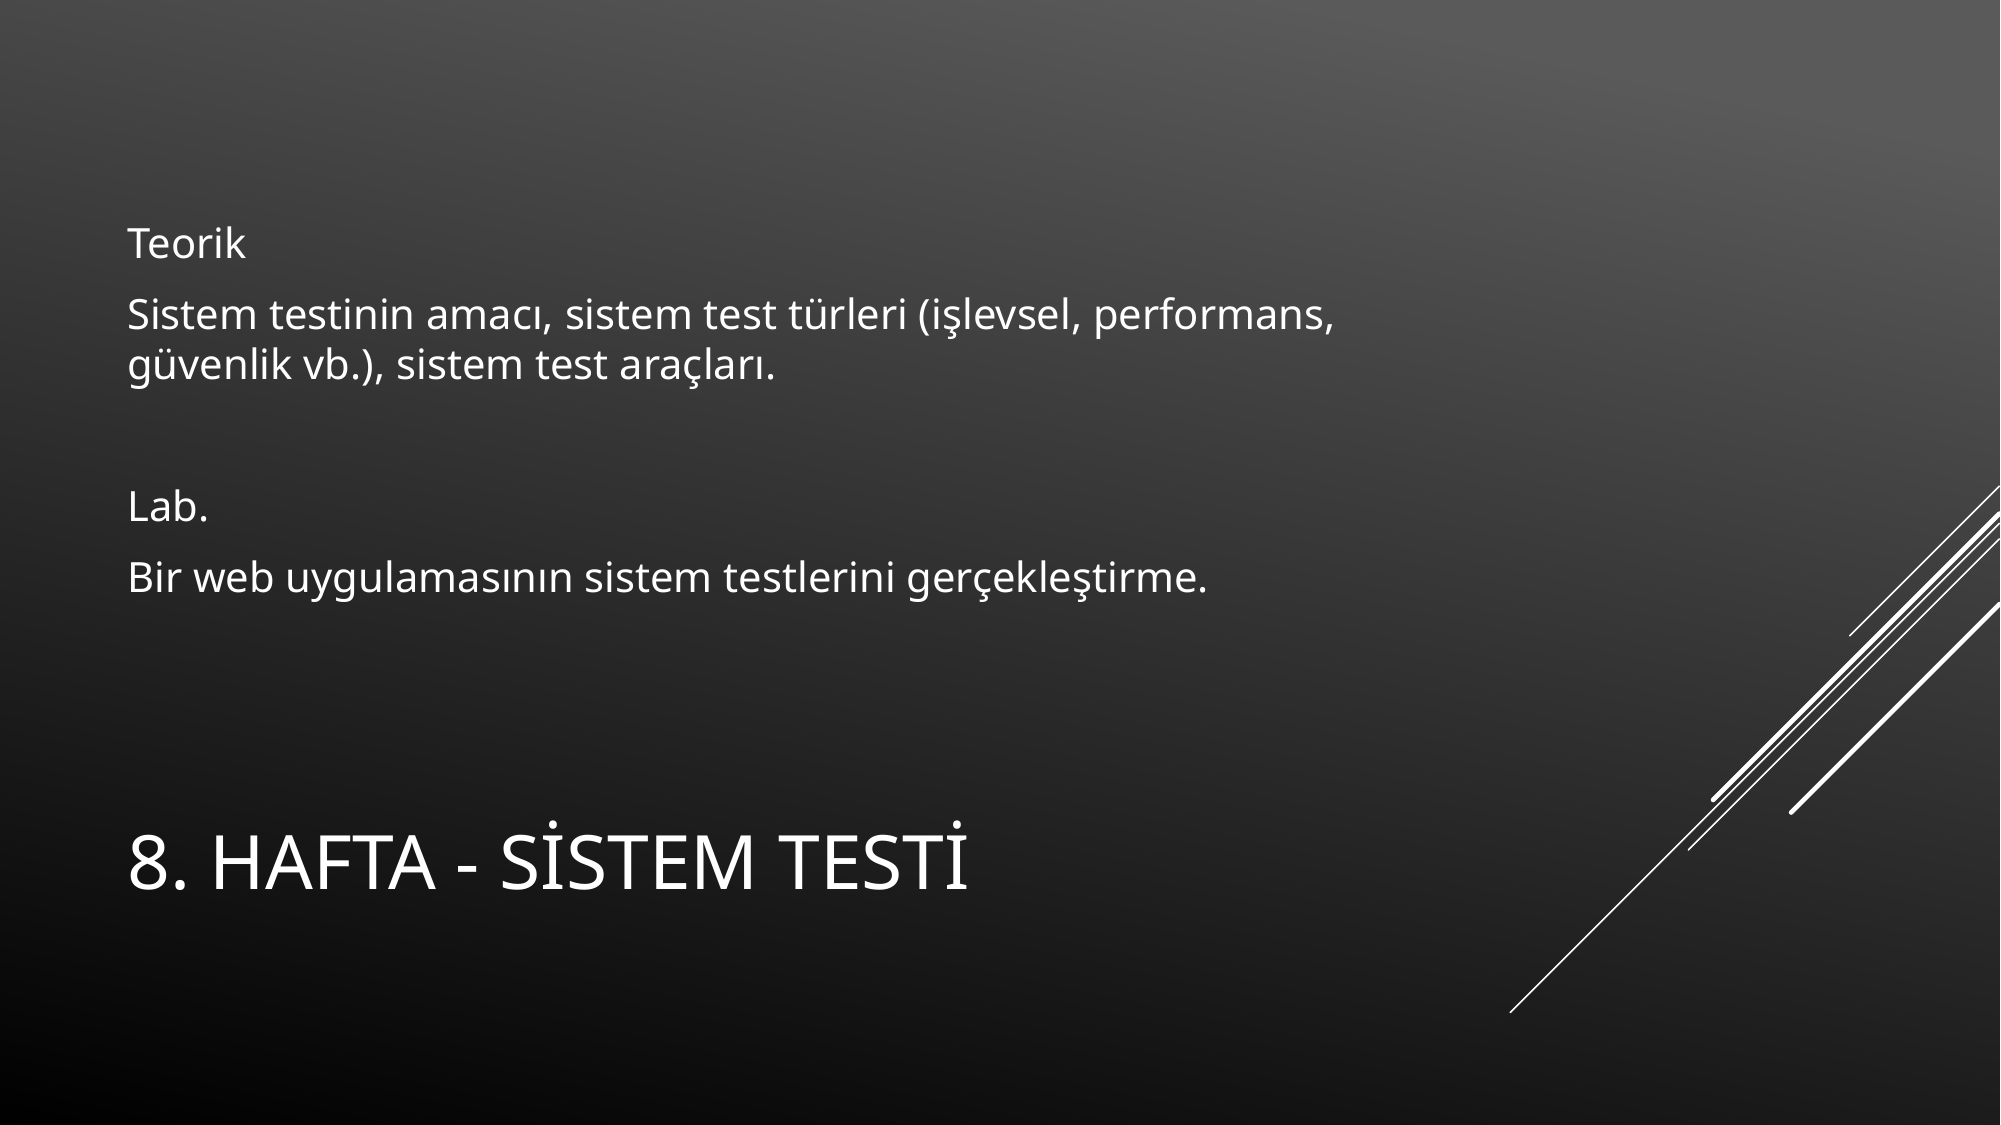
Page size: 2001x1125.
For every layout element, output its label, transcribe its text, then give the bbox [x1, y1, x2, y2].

list Teorik Sistem testinin amacı, sistem test türleri (işlevsel, performans, güvenlik vb.), sistem test araçları. Lab. Bir web uygulamasının sistem testlerini gerçekleştirme. [112, 112, 1513, 706]
title 8. Hafta - Sistem Testi [112, 736, 1513, 984]
